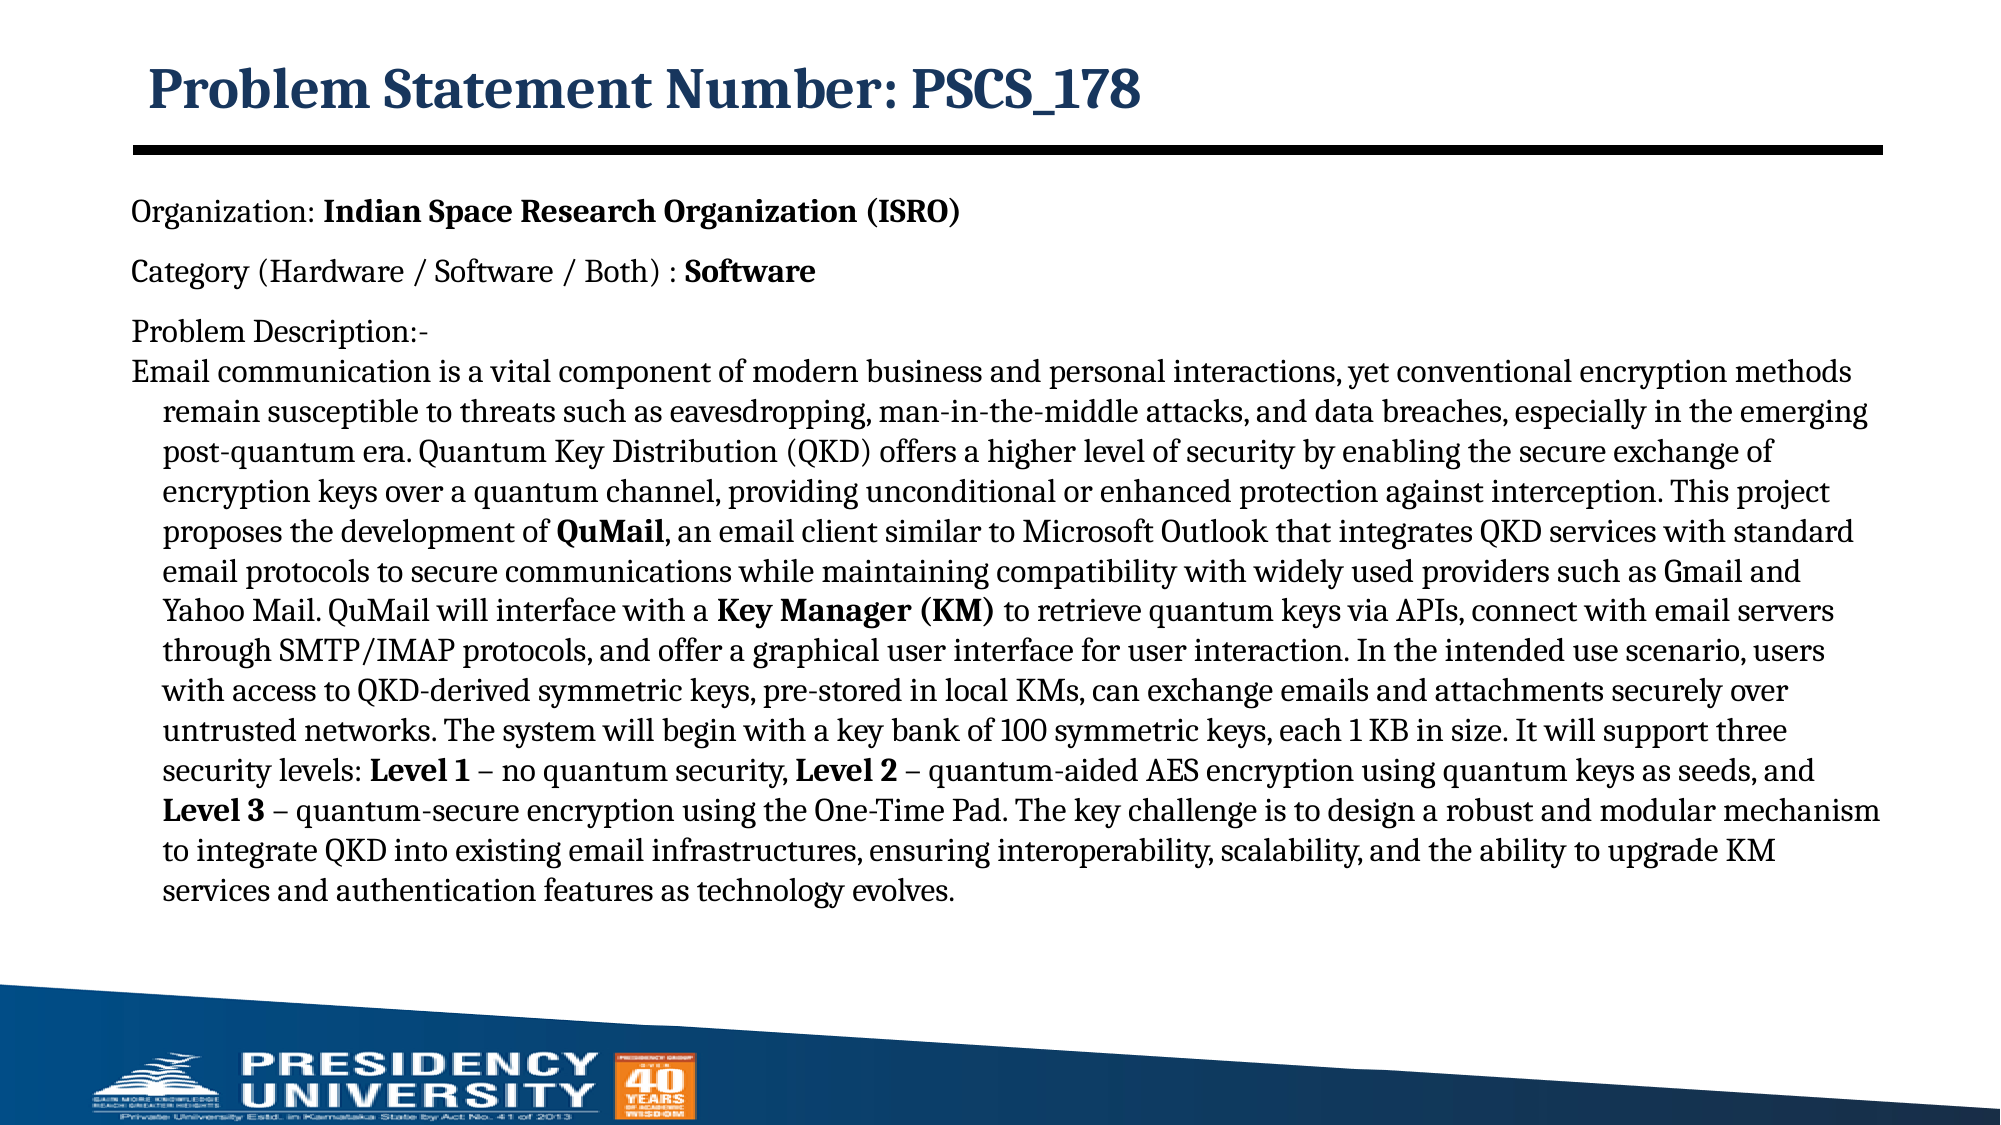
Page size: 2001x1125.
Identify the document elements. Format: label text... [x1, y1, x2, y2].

title Problem Statement Number: PSCS_178 [133, 45, 1884, 125]
list Organization: Indian Space Research Organization (ISRO) Category (Hardware / Software / Both) : Software Problem Description:- Email communication is a vital component of modern business and personal interactions, yet conventional encryption methods remain susceptible to threats such as eavesdropping, man-in-the-middle attacks, and data breaches, especially in the emerging post-quantum era. Quantum Key Distribution (QKD) offers a higher level of security by enabling the secure exchange of encryption keys over a quantum channel, providing unconditional or enhanced protection against interception. This project proposes the development of QuMail, an email client similar to Microsoft Outlook that integrates QKD services with standard email protocols to secure communications while maintaining compatibility with widely used providers such as Gmail and Yahoo Mail. QuMail will interface with a Key Manager (KM) to retrieve quantum keys via APIs, connect with email servers through SMTP/IMAP protocols, and offer a graphical user interface for user interaction. In the intended use scenario, users with access to QKD-derived symmetric keys, pre-stored in local KMs, can exchange emails and attachments securely over untrusted networks. The system will begin with a key bank of 100 symmetric keys, each 1 KB in size. It will support three security levels: Level 1 – no quantum security, Level 2 – quantum-aided AES encryption using quantum keys as seeds, and Level 3 – quantum-secure encryption using the One-Time Pad. The key challenge is to design a robust and modular mechanism to integrate QKD into existing email infrastructures, ensuring interoperability, scalability, and the ability to upgrade KM services and authentication features as technology evolves. [91, 161, 1902, 1041]
picture [0, 982, 2000, 1125]
